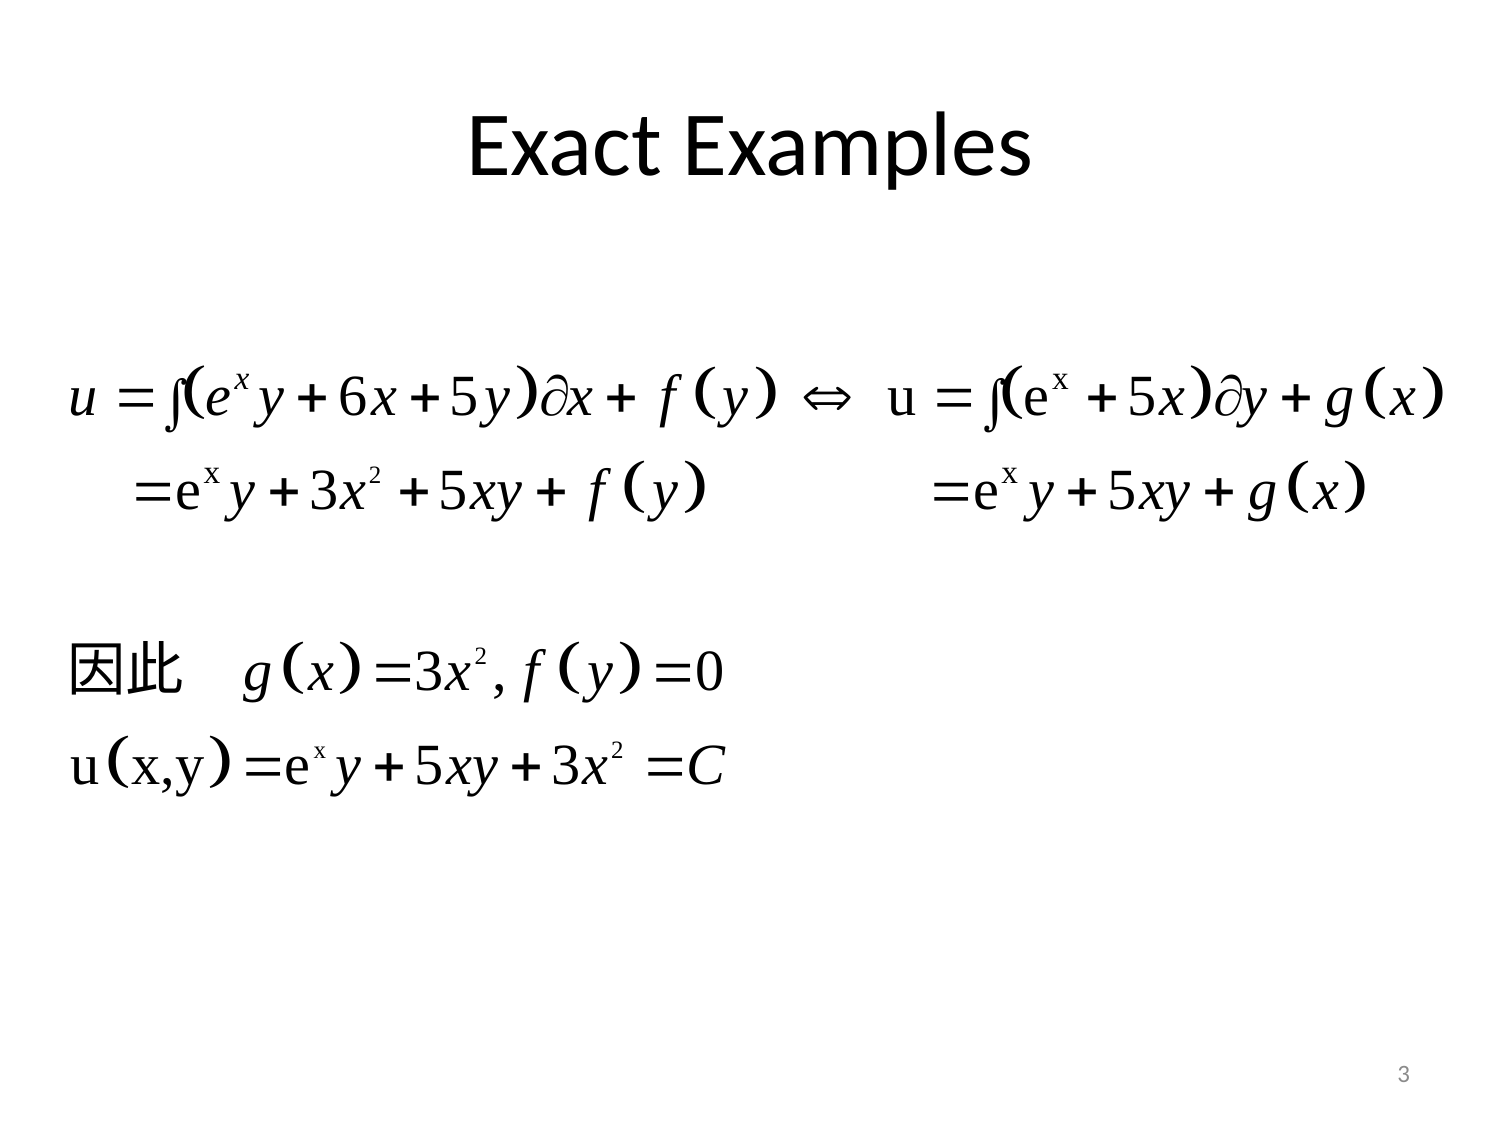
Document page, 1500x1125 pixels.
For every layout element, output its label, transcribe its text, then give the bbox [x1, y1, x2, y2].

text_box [67, 361, 1443, 808]
slide_number 3 [1074, 1042, 1425, 1103]
title Exact Examples [75, 45, 1425, 233]
